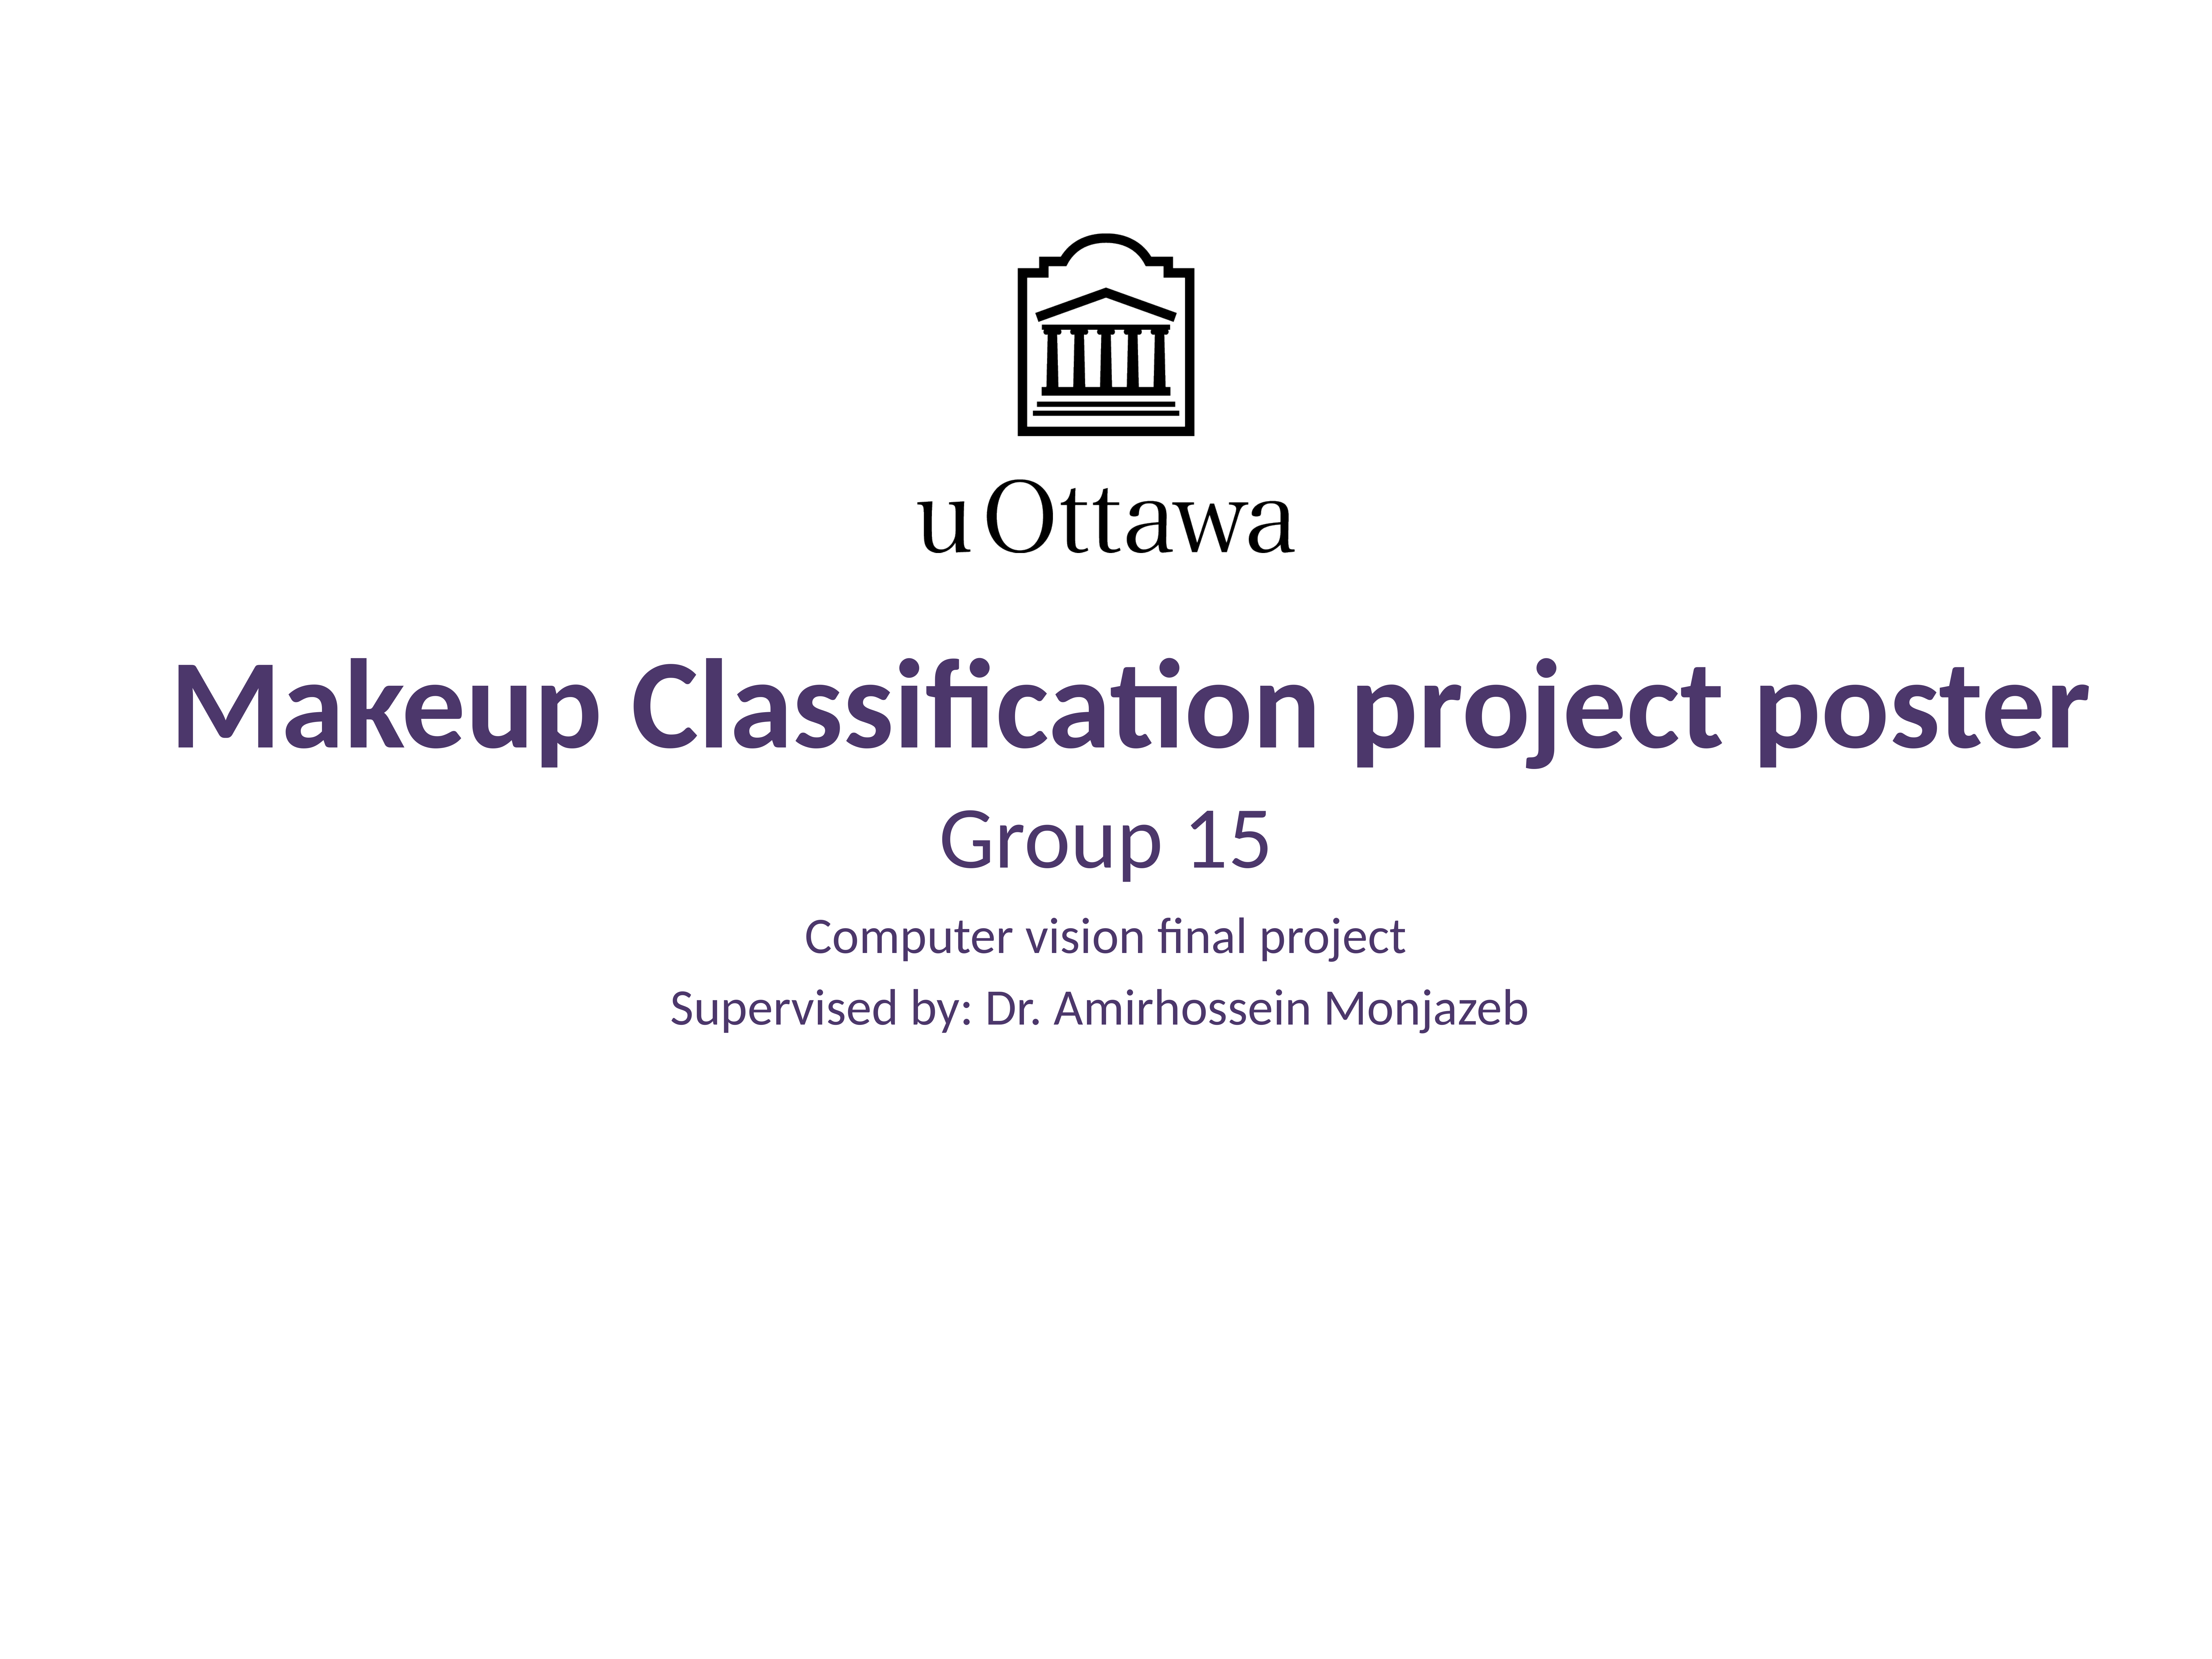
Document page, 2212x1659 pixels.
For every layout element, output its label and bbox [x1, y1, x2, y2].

text_box [163, 618, 2099, 1041]
picture [917, 233, 1295, 553]
